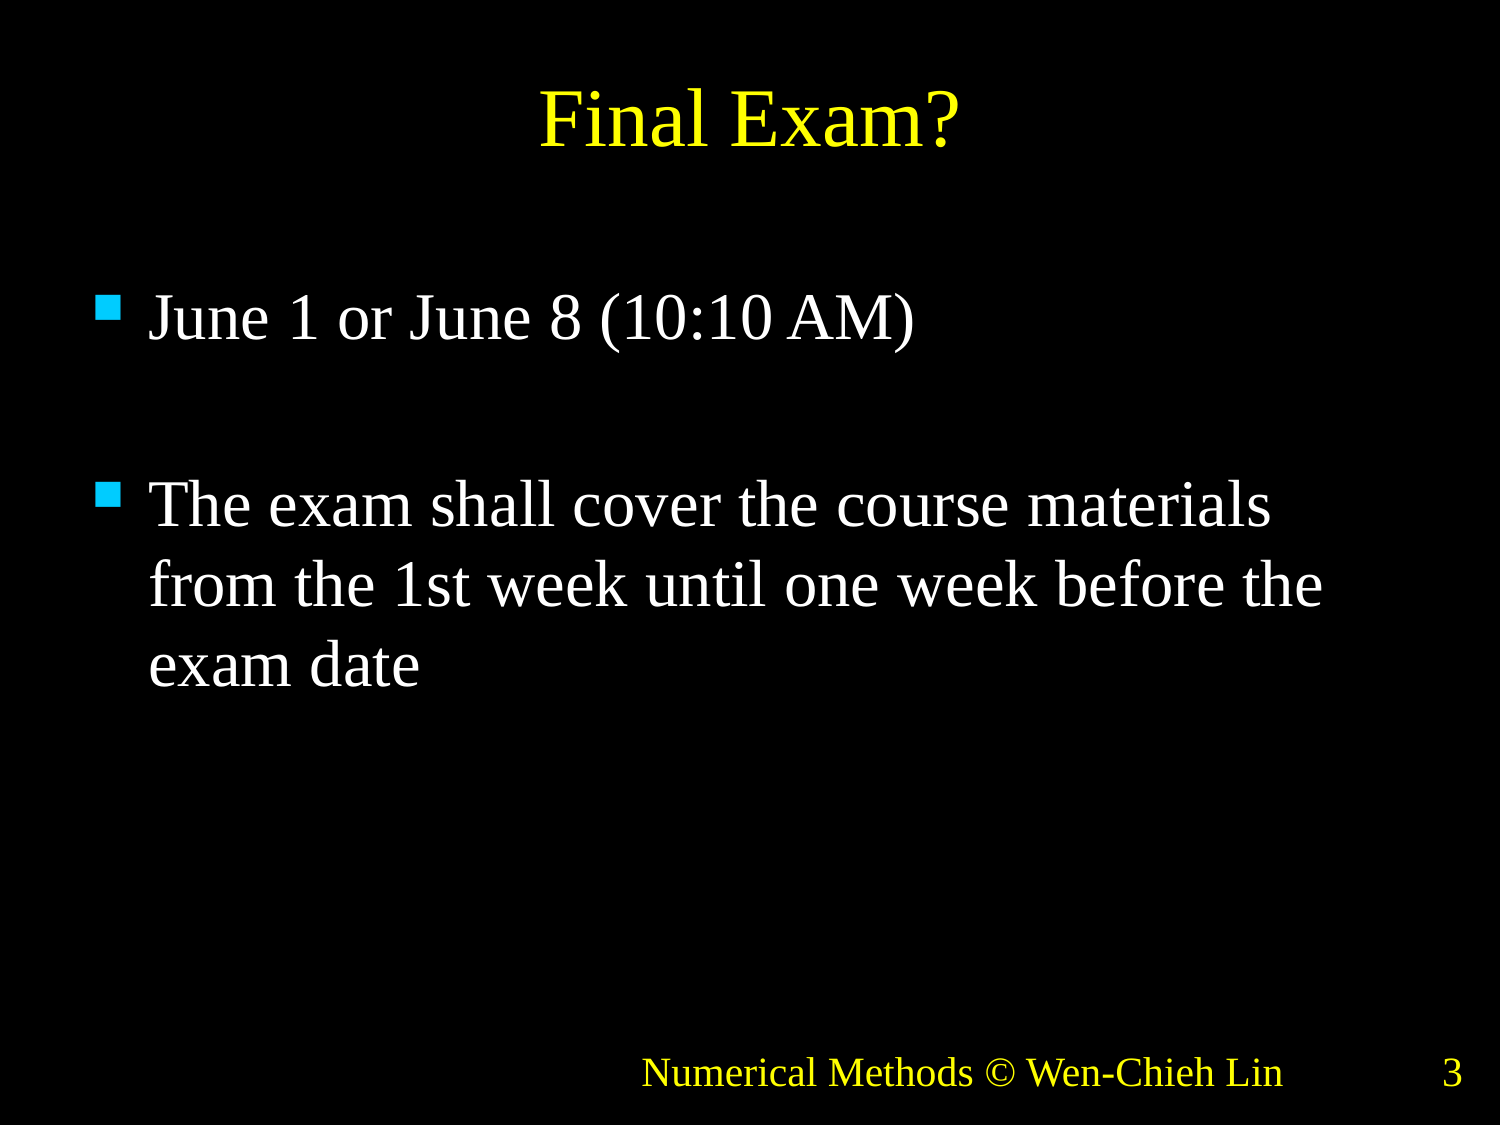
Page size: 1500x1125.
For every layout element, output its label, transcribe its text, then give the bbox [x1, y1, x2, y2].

slide_number 3 [1128, 1024, 1479, 1103]
list June 1 or June 8 (10:10 AM) The exam shall cover the course materials from the 1st week until one week before the exam date [76, 265, 1427, 1035]
title Final Exam? [75, 19, 1425, 208]
footer Numerical Methods © Wen-Chieh Lin [490, 1035, 1128, 1103]
